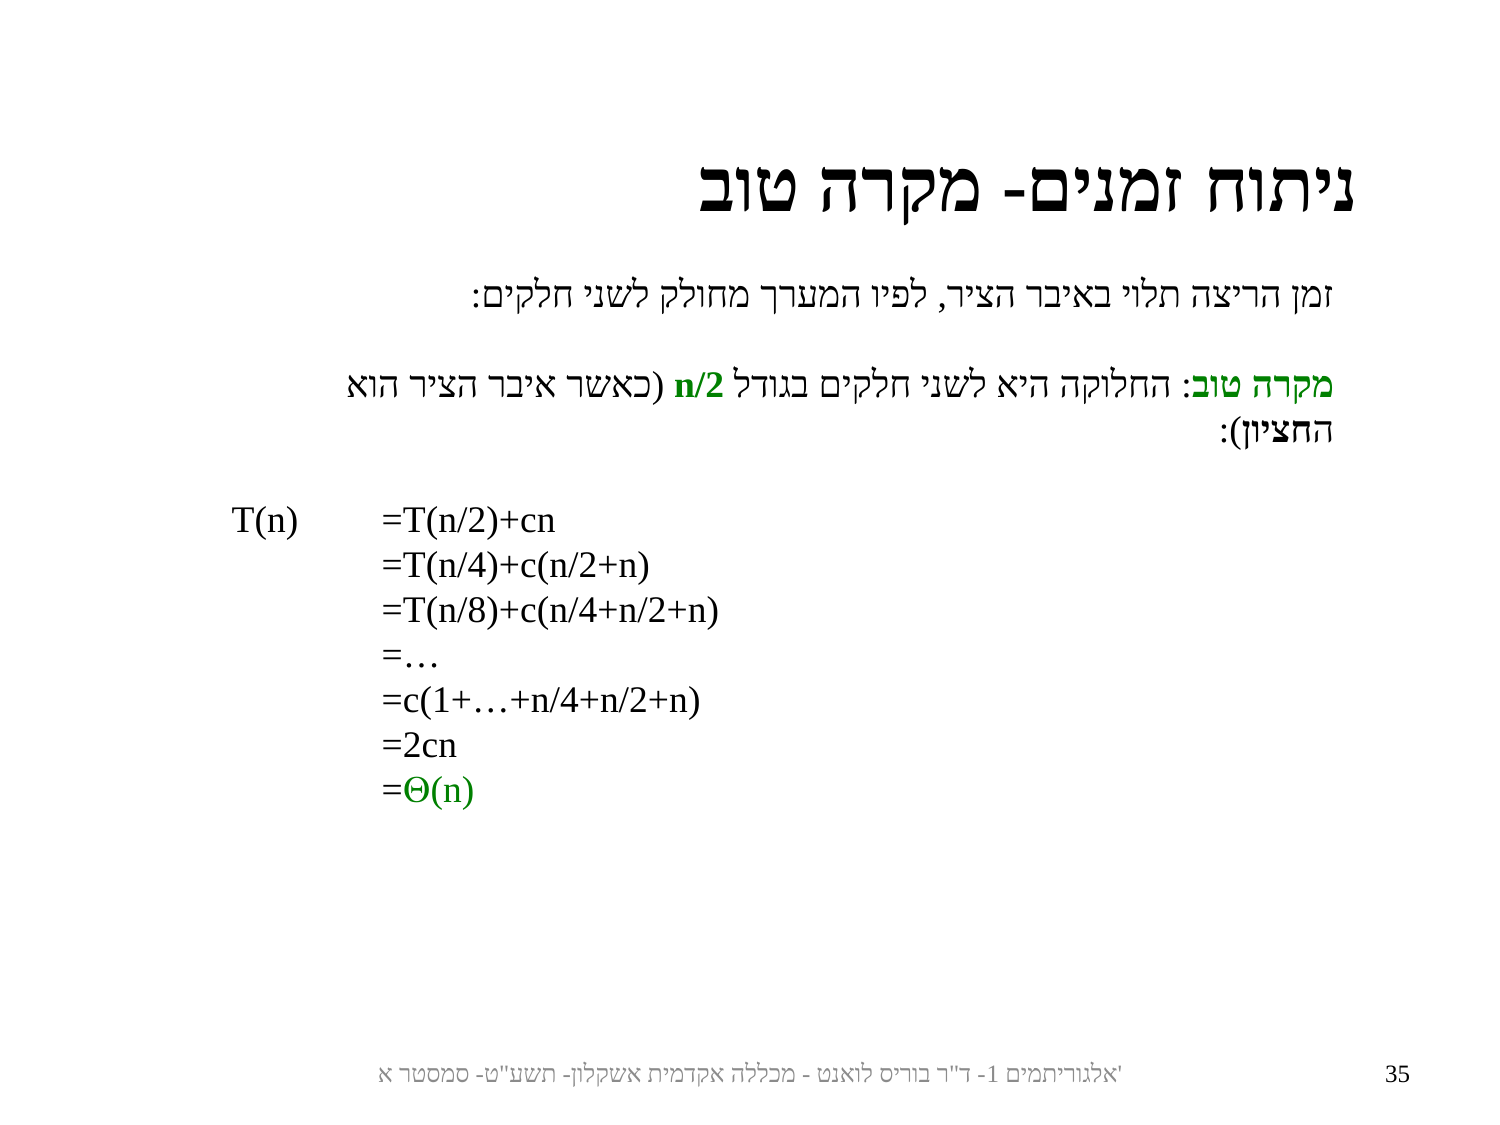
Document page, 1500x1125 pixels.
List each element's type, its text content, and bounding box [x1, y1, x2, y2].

slide_number 35 [1275, 1042, 1425, 1103]
text_box ניתוח זמנים- מקרה טוב [210, 93, 1374, 269]
footer אלגוריתמים 1- ד"ר בוריס לואנט - מכללה אקדמית אשקלון- תשע"ט- סמסטר א' [225, 1042, 1275, 1103]
text_box זמן הריצה תלוי באיבר הציר, לפיו המערך מחולק לשני חלקים: מקרה טוב: החלוקה היא לשני חלקים בגודל n/2 (כאשר איבר הציר הוא החציון): T(n) =T(n/2)+cn =T(n/4)+c(n/2+n) =T(n/8)+c(n/4+n/2+n) =… =c(1+…+n/4+n/2+n) =2cn =(n) [216, 262, 1349, 863]
